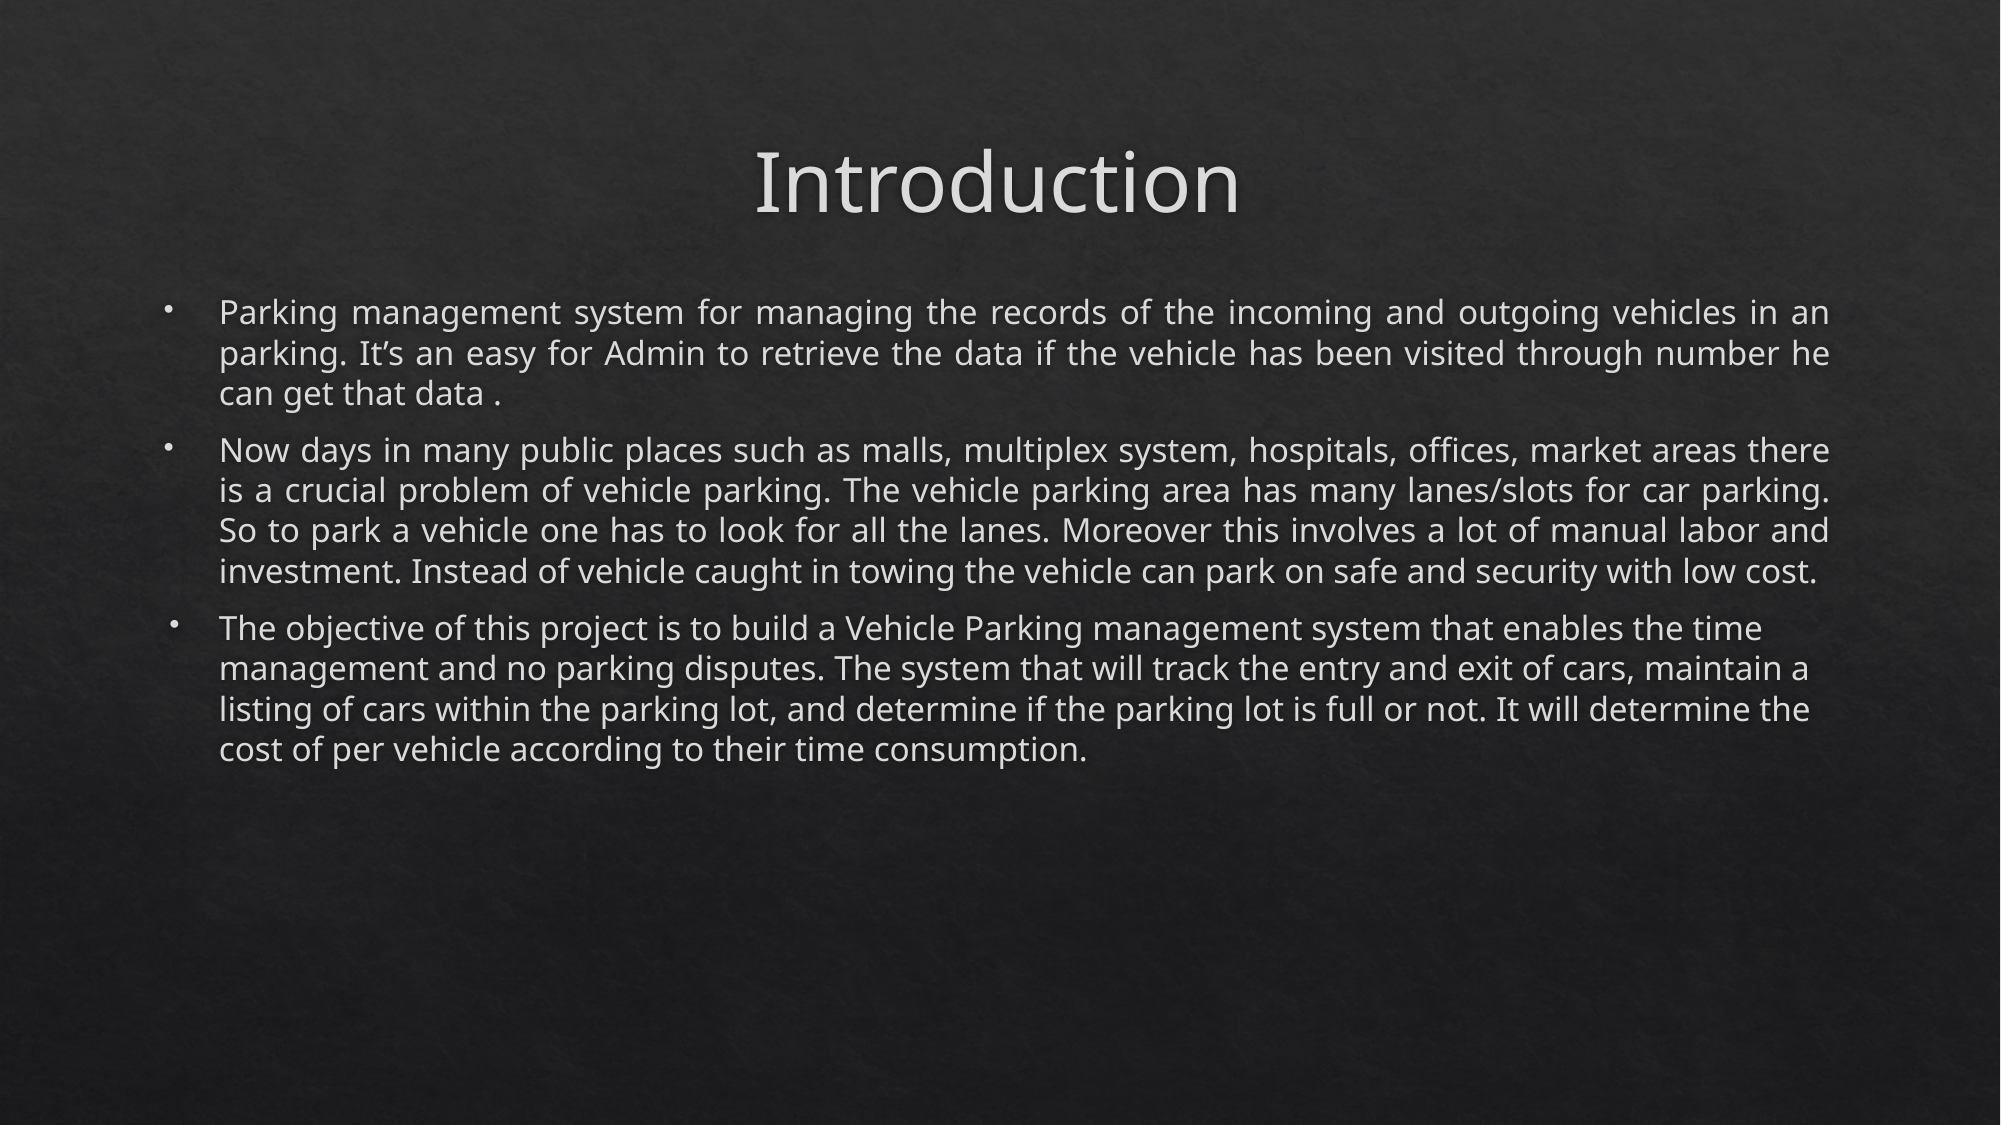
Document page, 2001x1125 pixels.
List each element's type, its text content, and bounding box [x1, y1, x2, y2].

list Parking management system for managing the records of the incoming and outgoing vehicles in an parking. It’s an easy for Admin to retrieve the data if the vehicle has been visited through number he can get that data . Now days in many public places such as malls, multiplex system, hospitals, offices, market areas there is a crucial problem of vehicle parking. The vehicle parking area has many lanes/slots for car parking. So to park a vehicle one has to look for all the lanes. Moreover this involves a lot of manual labor and investment. Instead of vehicle caught in towing the vehicle can park on safe and security with low cost. The objective of this project is to build a Vehicle Parking management system that enables the time management and no parking disputes. The system that will track the entry and exit of cars, maintain a listing of cars within the parking lot, and determine if the parking lot is full or not. It will determine the cost of per vehicle according to their time consumption. [149, 284, 1849, 950]
title Introduction [149, 99, 1849, 260]
